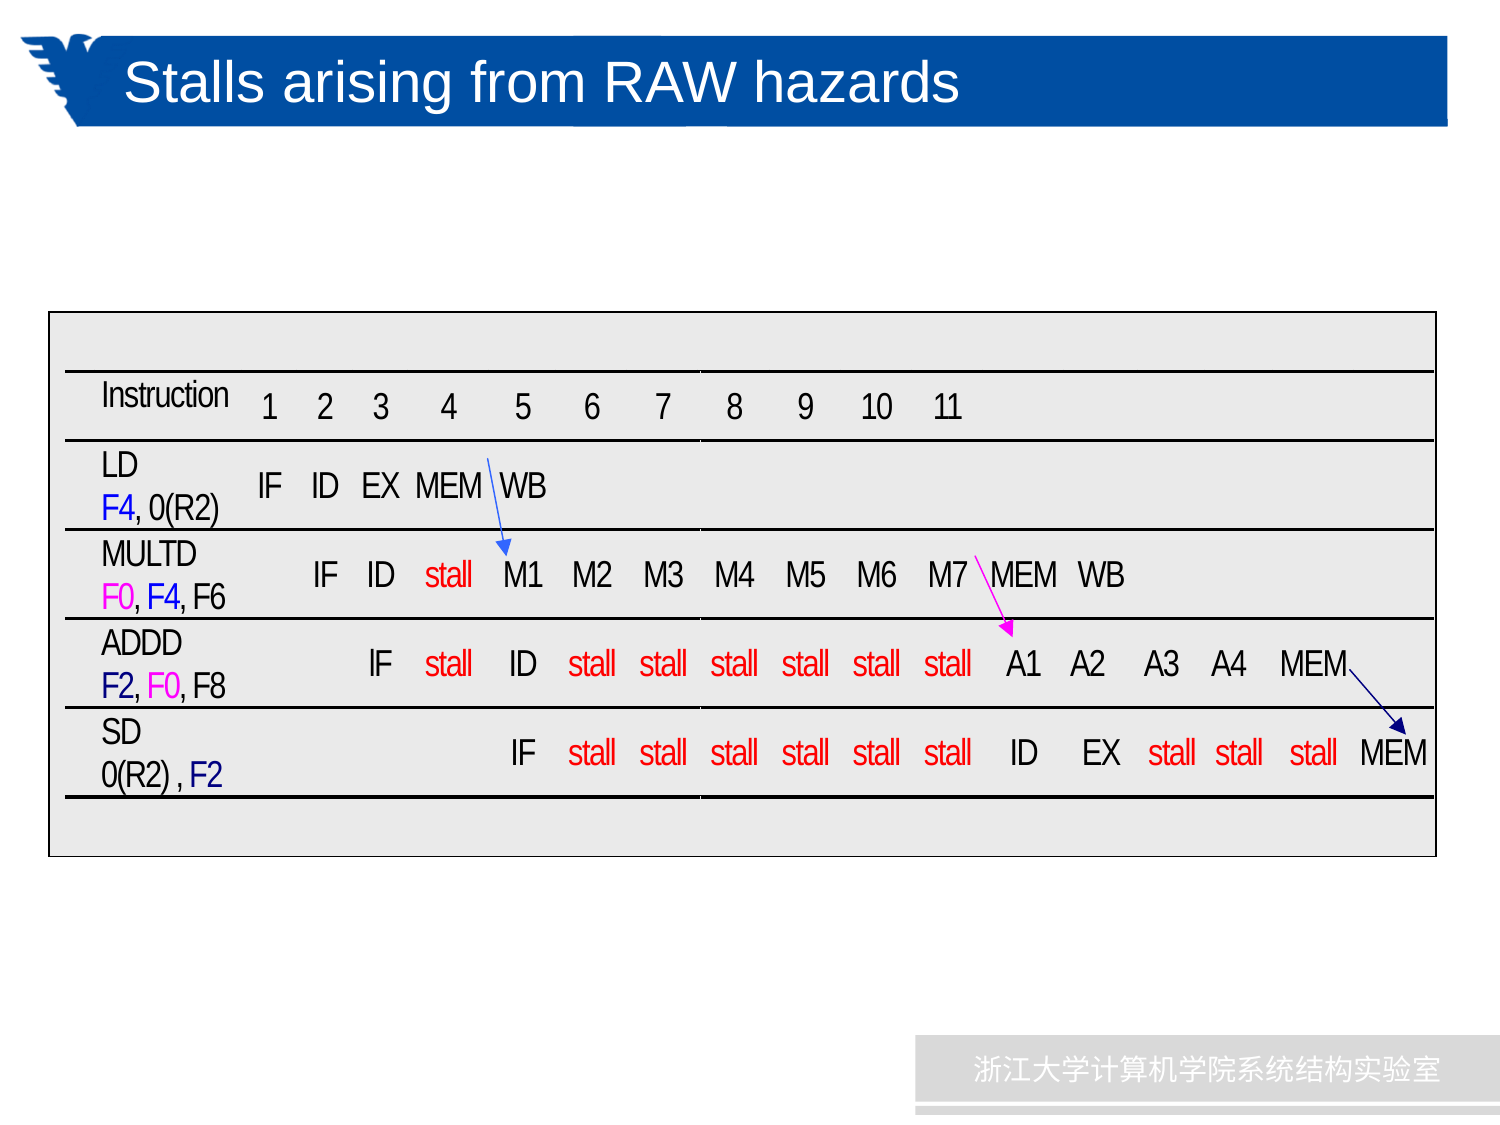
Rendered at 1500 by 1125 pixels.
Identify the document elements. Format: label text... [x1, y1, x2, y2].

title Stalls arising from RAW hazards [108, 38, 1406, 121]
picture [5, 19, 148, 127]
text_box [49, 312, 1436, 856]
